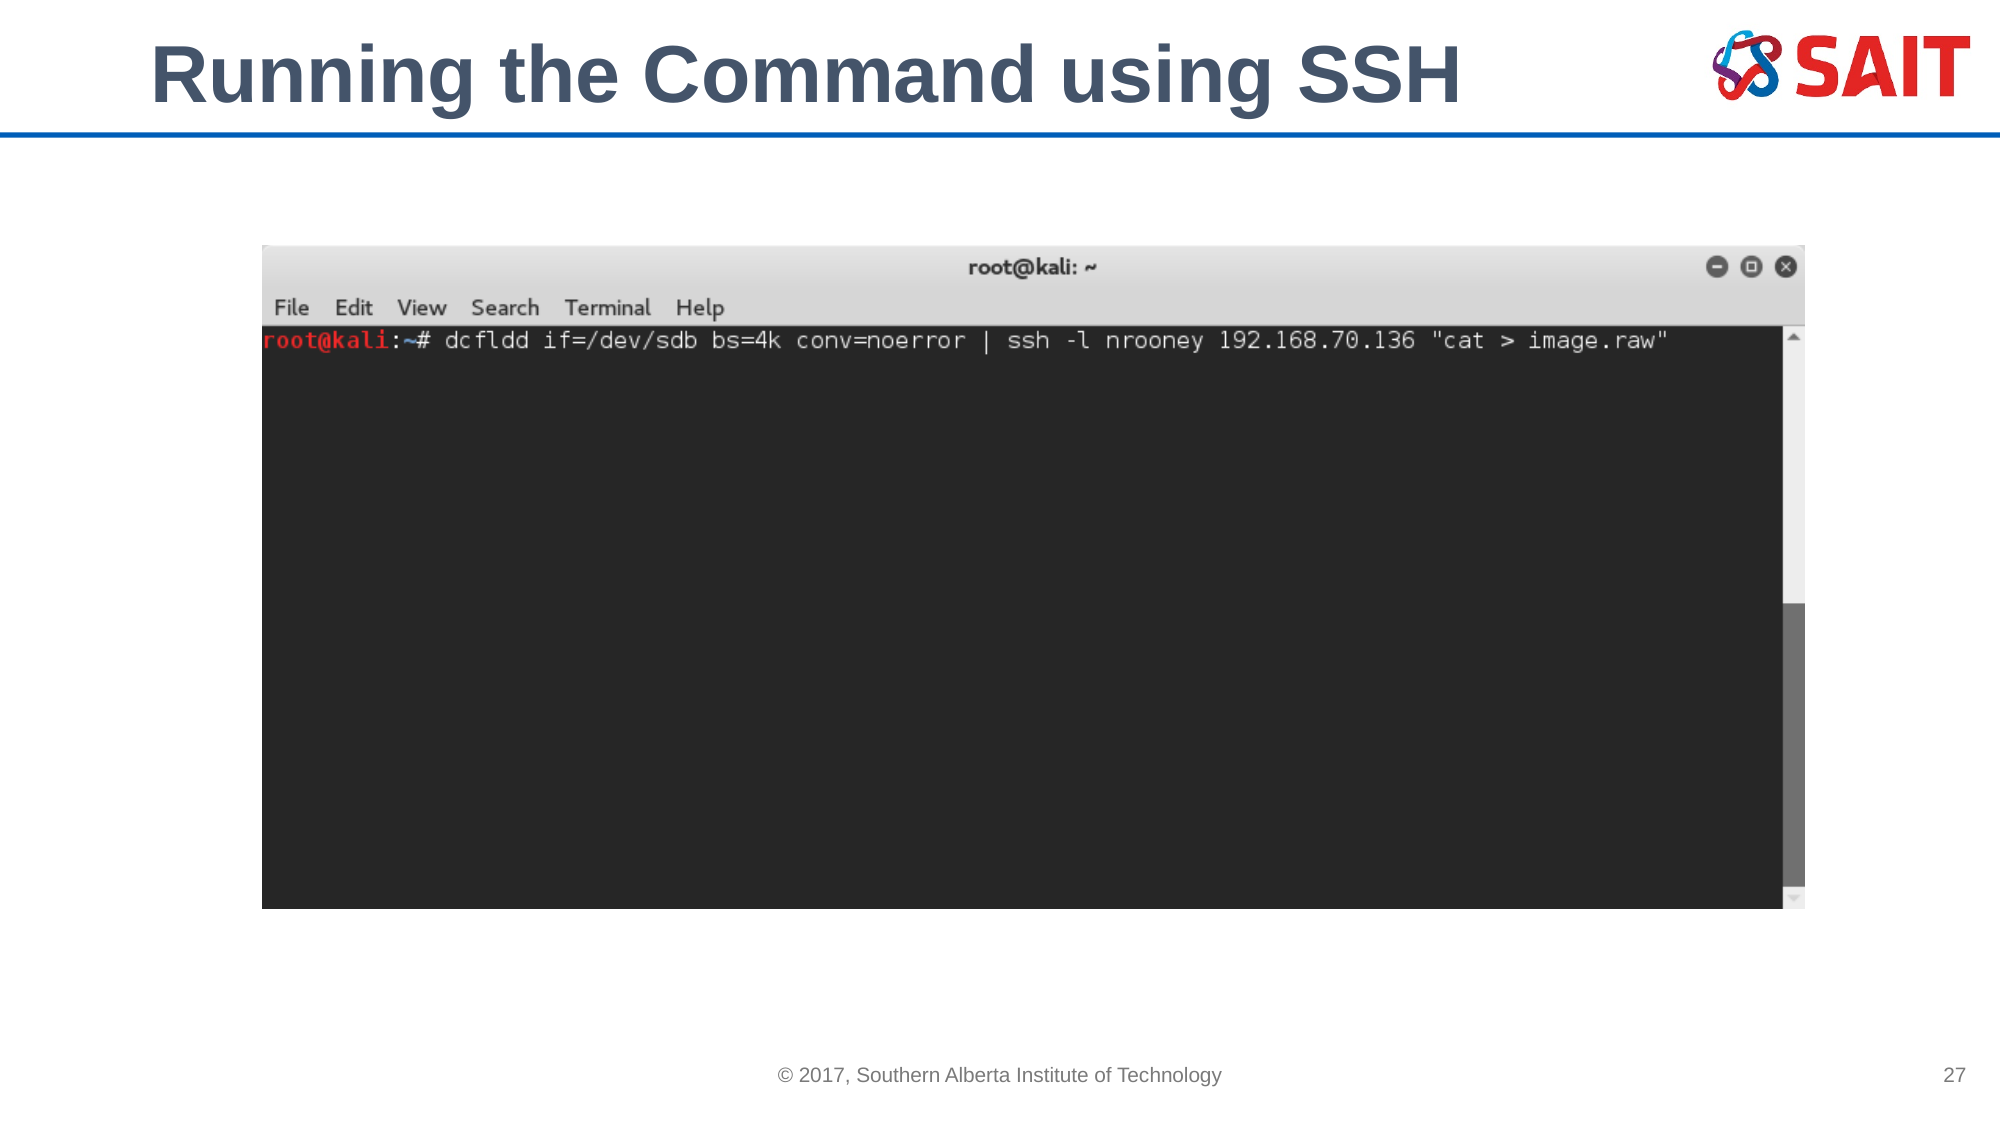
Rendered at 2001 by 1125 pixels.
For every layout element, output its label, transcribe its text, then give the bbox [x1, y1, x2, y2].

picture [1682, 0, 2000, 130]
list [262, 245, 1805, 909]
title Running the Command using SSH [135, 25, 1600, 129]
